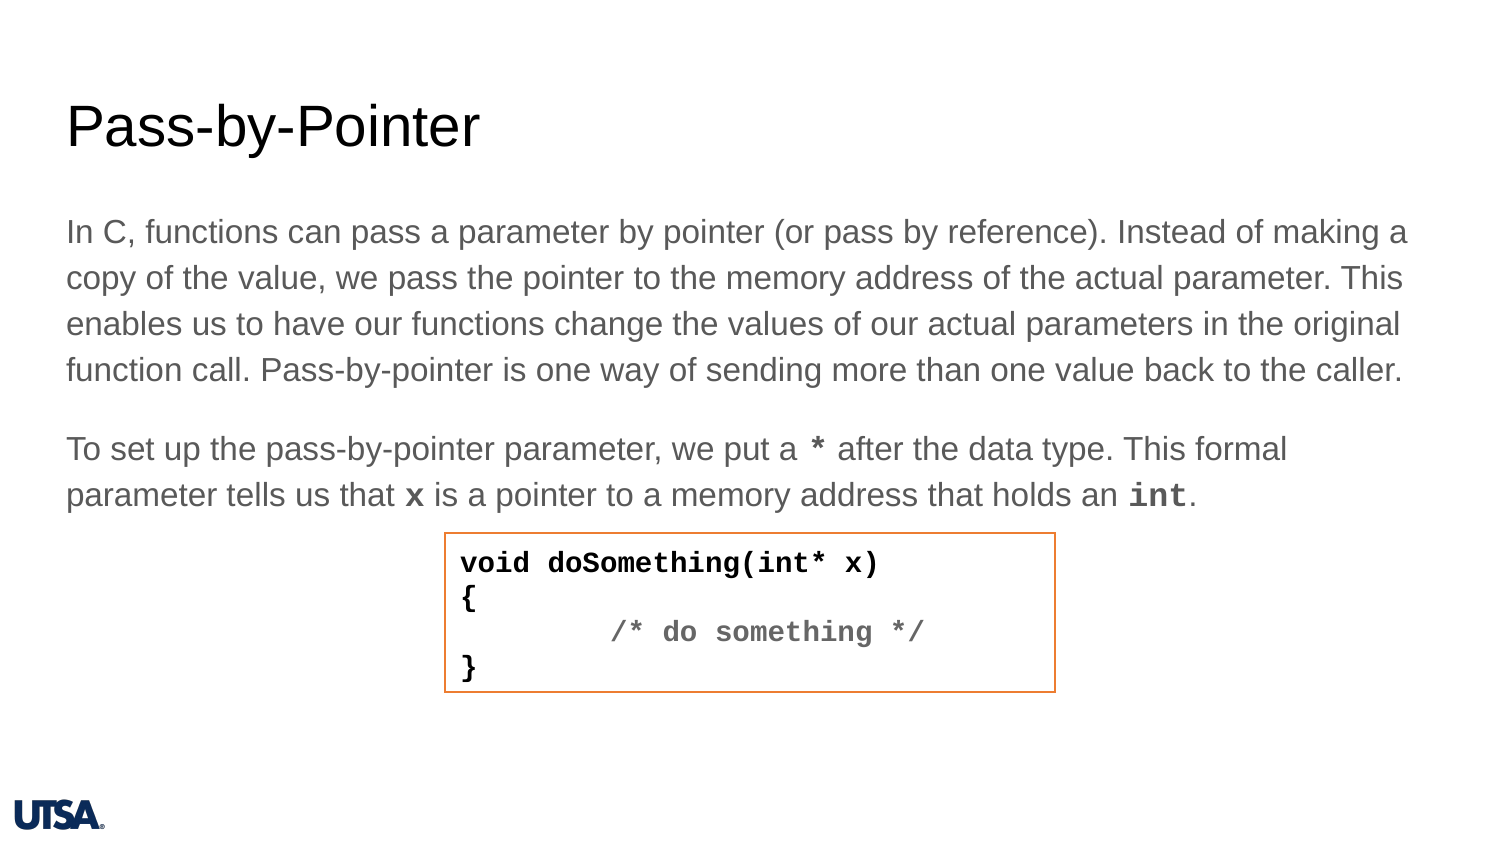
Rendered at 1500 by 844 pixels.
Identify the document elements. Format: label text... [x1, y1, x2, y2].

title Pass-by-Pointer [51, 72, 1449, 167]
text_box void doSomething(int* x) { /* do something */ } [445, 533, 1055, 693]
list In C, functions can pass a parameter by pointer (or pass by reference). Instead of making a copy of the value, we pass the pointer to the memory address of the actual parameter. This enables us to have our functions change the values of our actual parameters in the original function call. Pass-by-pointer is one way of sending more than one value back to the caller. To set up the pass-by-pointer parameter, we put a * after the data type. This formal parameter tells us that x is a pointer to a memory address that holds an int. [51, 189, 1449, 750]
picture [14, 799, 105, 830]
